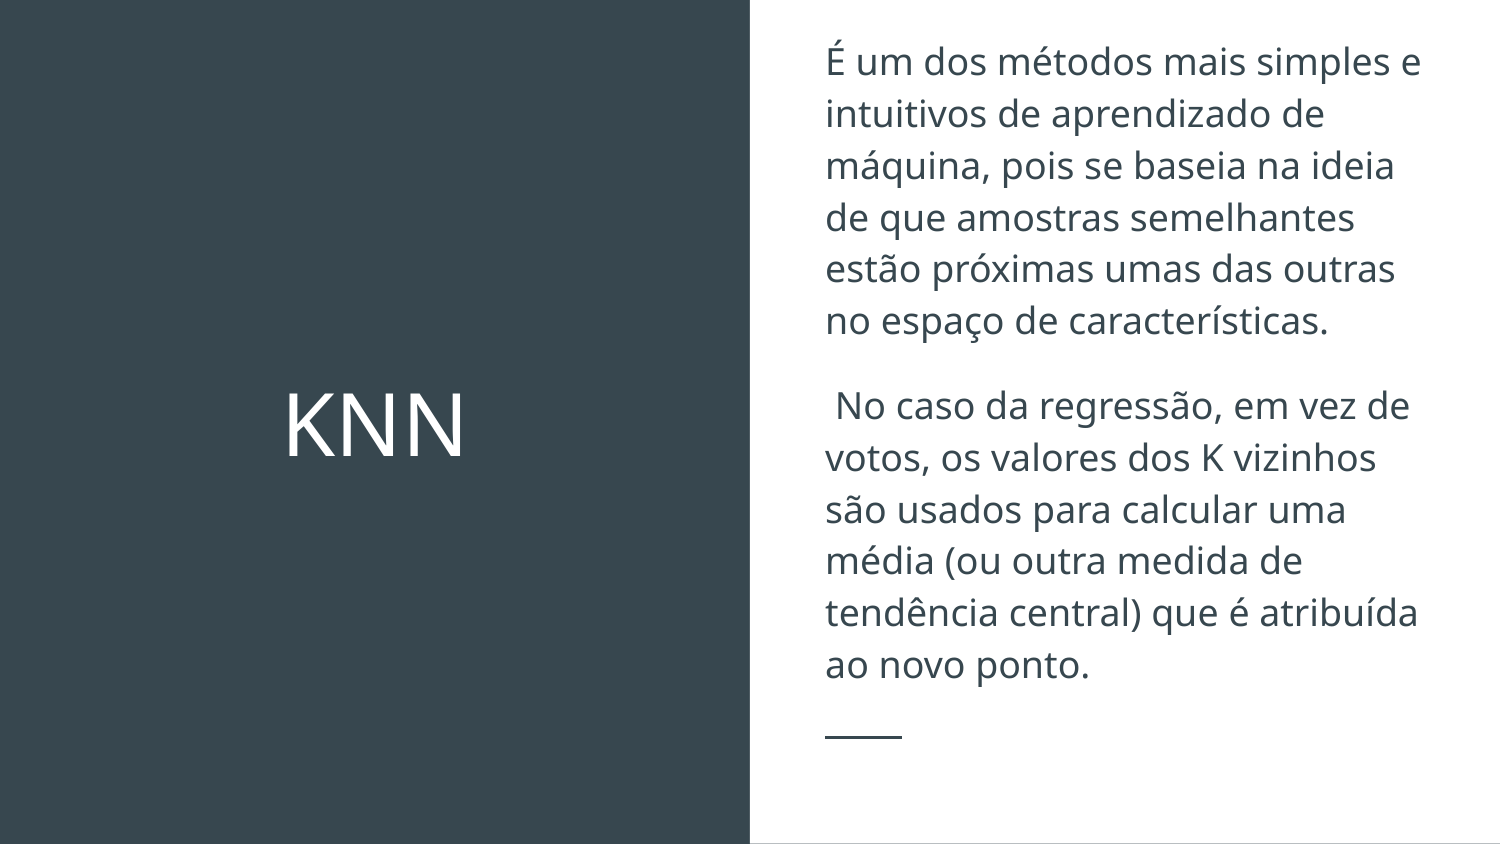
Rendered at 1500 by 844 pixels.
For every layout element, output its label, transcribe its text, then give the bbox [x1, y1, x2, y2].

title KNN [43, 284, 708, 560]
list É um dos métodos mais simples e intuitivos de aprendizado de máquina, pois se baseia na ideia de que amostras semelhantes estão próximas umas das outras no espaço de características. No caso da regressão, em vez de votos, os valores dos K vizinhos são usados para calcular uma média (ou outra medida de tendência central) que é atribuída ao novo ponto. [810, 140, 1440, 747]
